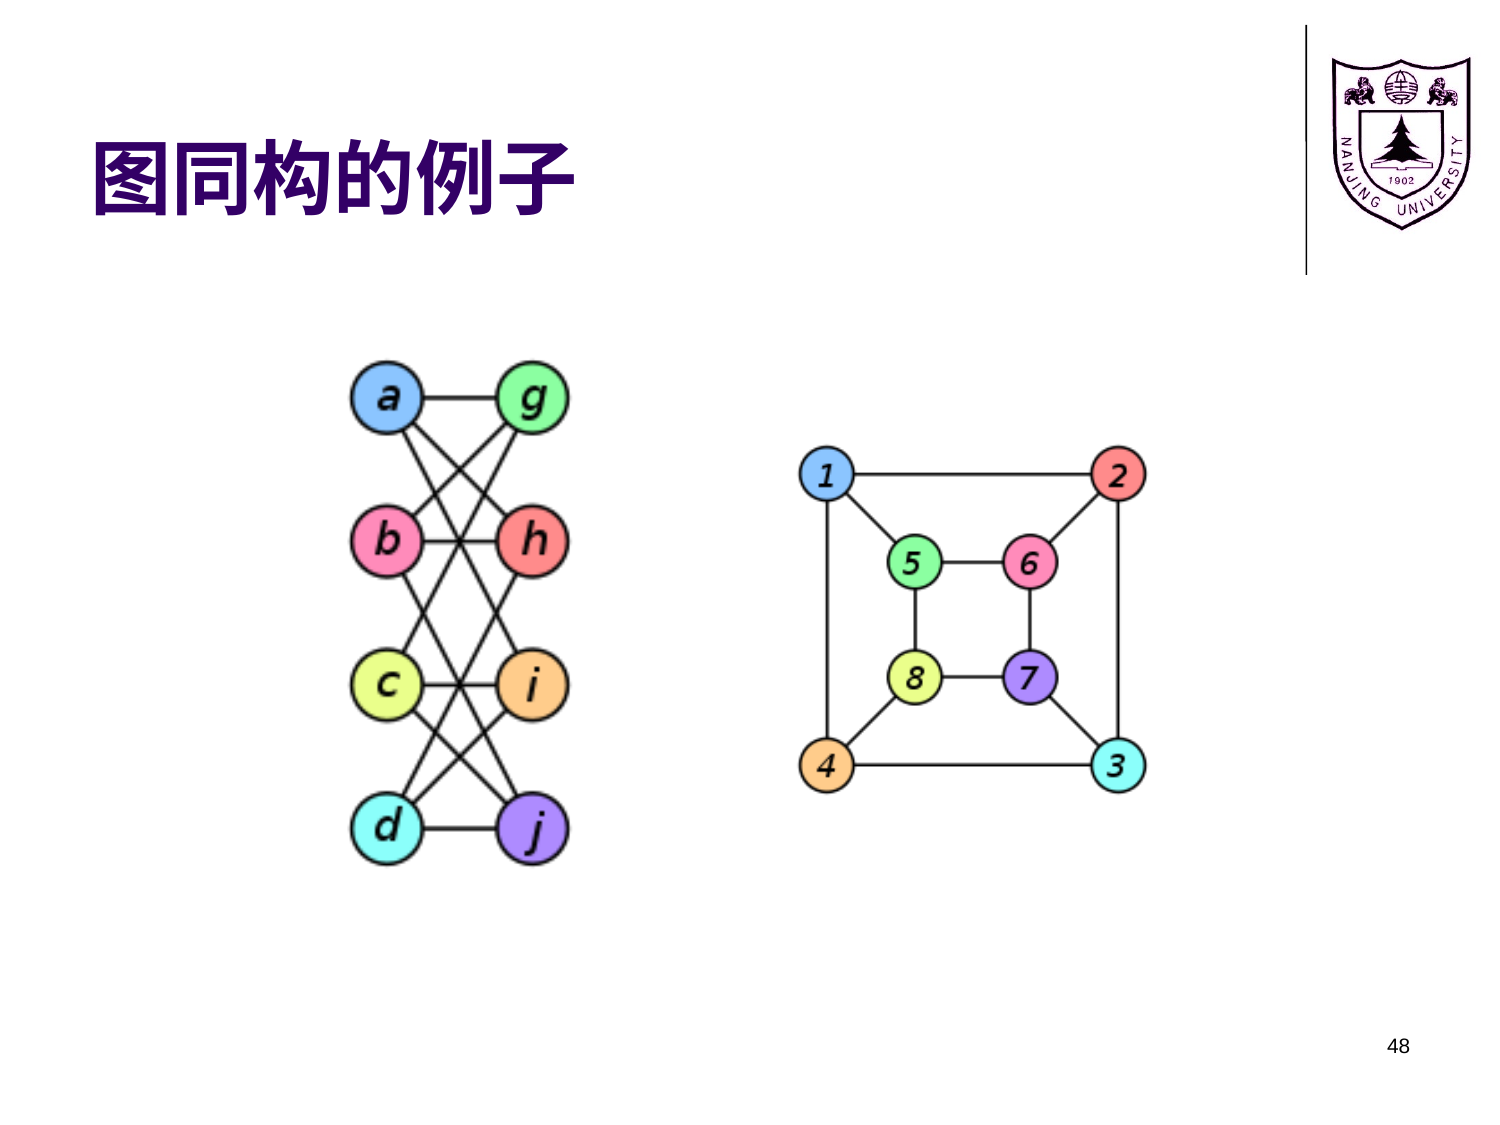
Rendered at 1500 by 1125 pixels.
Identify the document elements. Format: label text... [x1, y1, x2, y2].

title 图同构的例子 [75, 20, 1313, 233]
picture [785, 432, 1162, 808]
picture [1328, 51, 1481, 235]
slide_number 48 [1074, 1024, 1426, 1101]
picture [336, 349, 585, 879]
